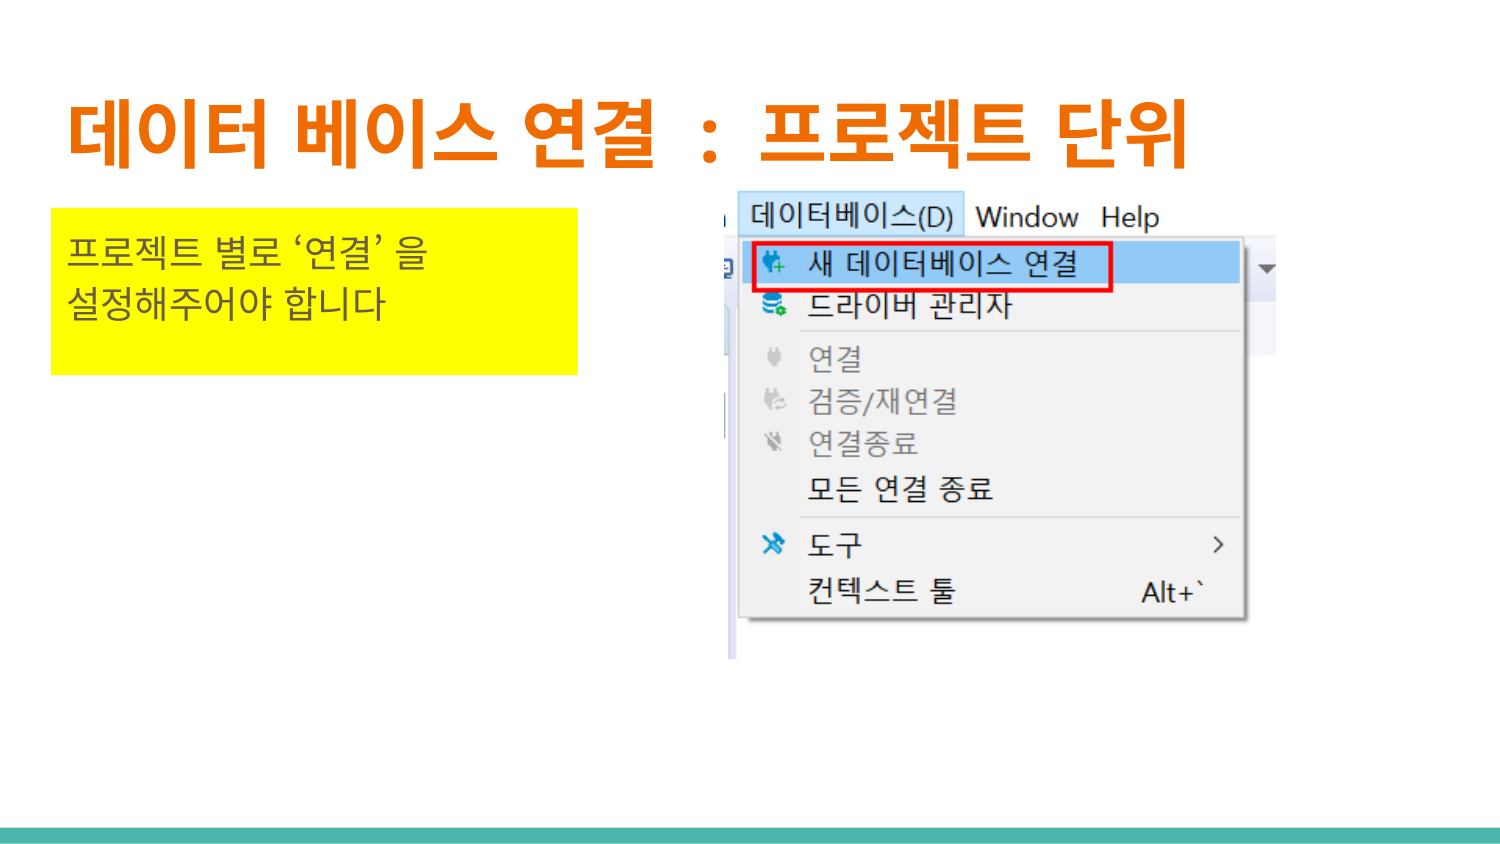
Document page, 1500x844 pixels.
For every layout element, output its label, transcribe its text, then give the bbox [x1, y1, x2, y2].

title 데이터 베이스 연결 : 프로젝트 단위 [51, 72, 1449, 189]
picture [723, 184, 1276, 659]
list 프로젝트 별로 ‘연결’ 을 설정해주어야 합니다 [51, 207, 578, 376]
